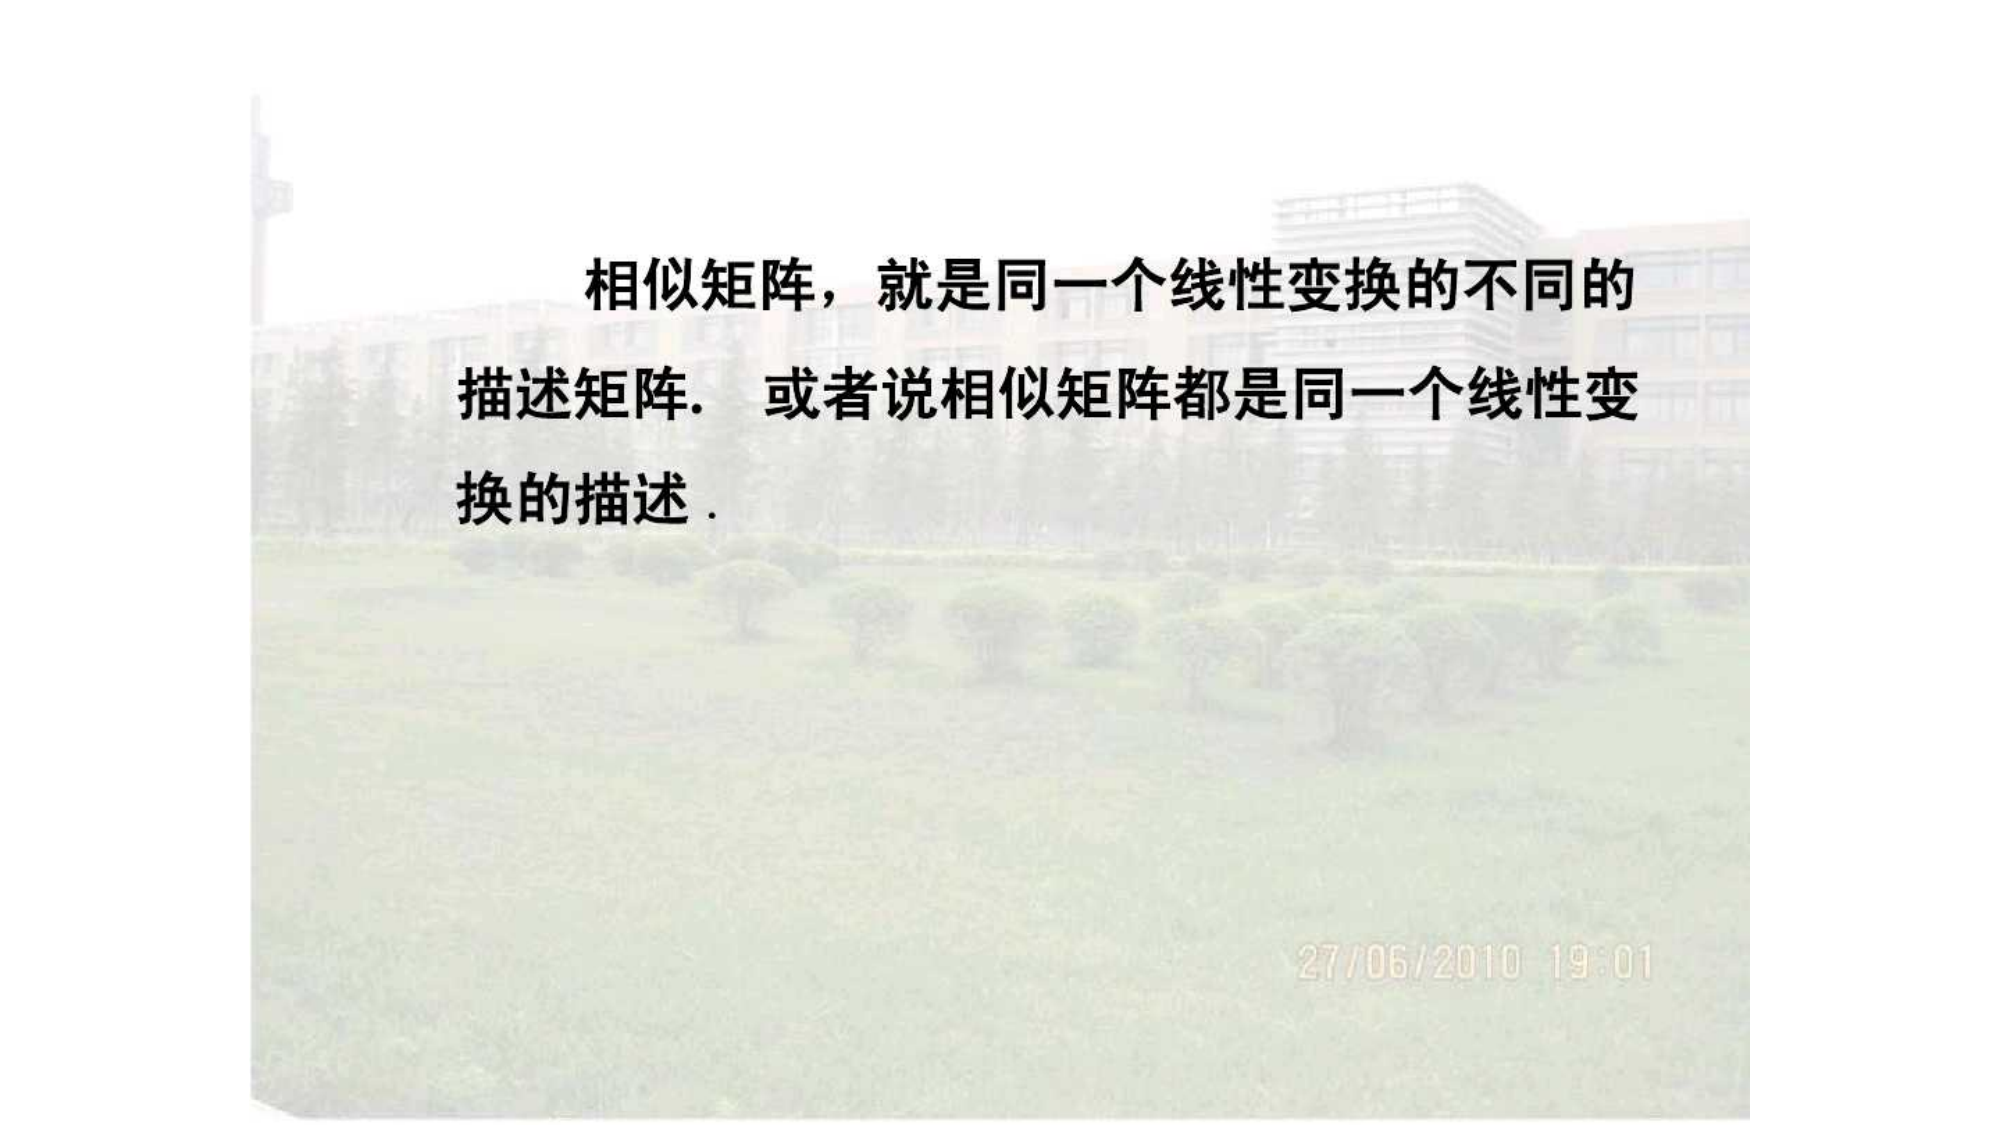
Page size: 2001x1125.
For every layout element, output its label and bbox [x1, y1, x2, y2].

picture [249, 0, 1750, 1125]
